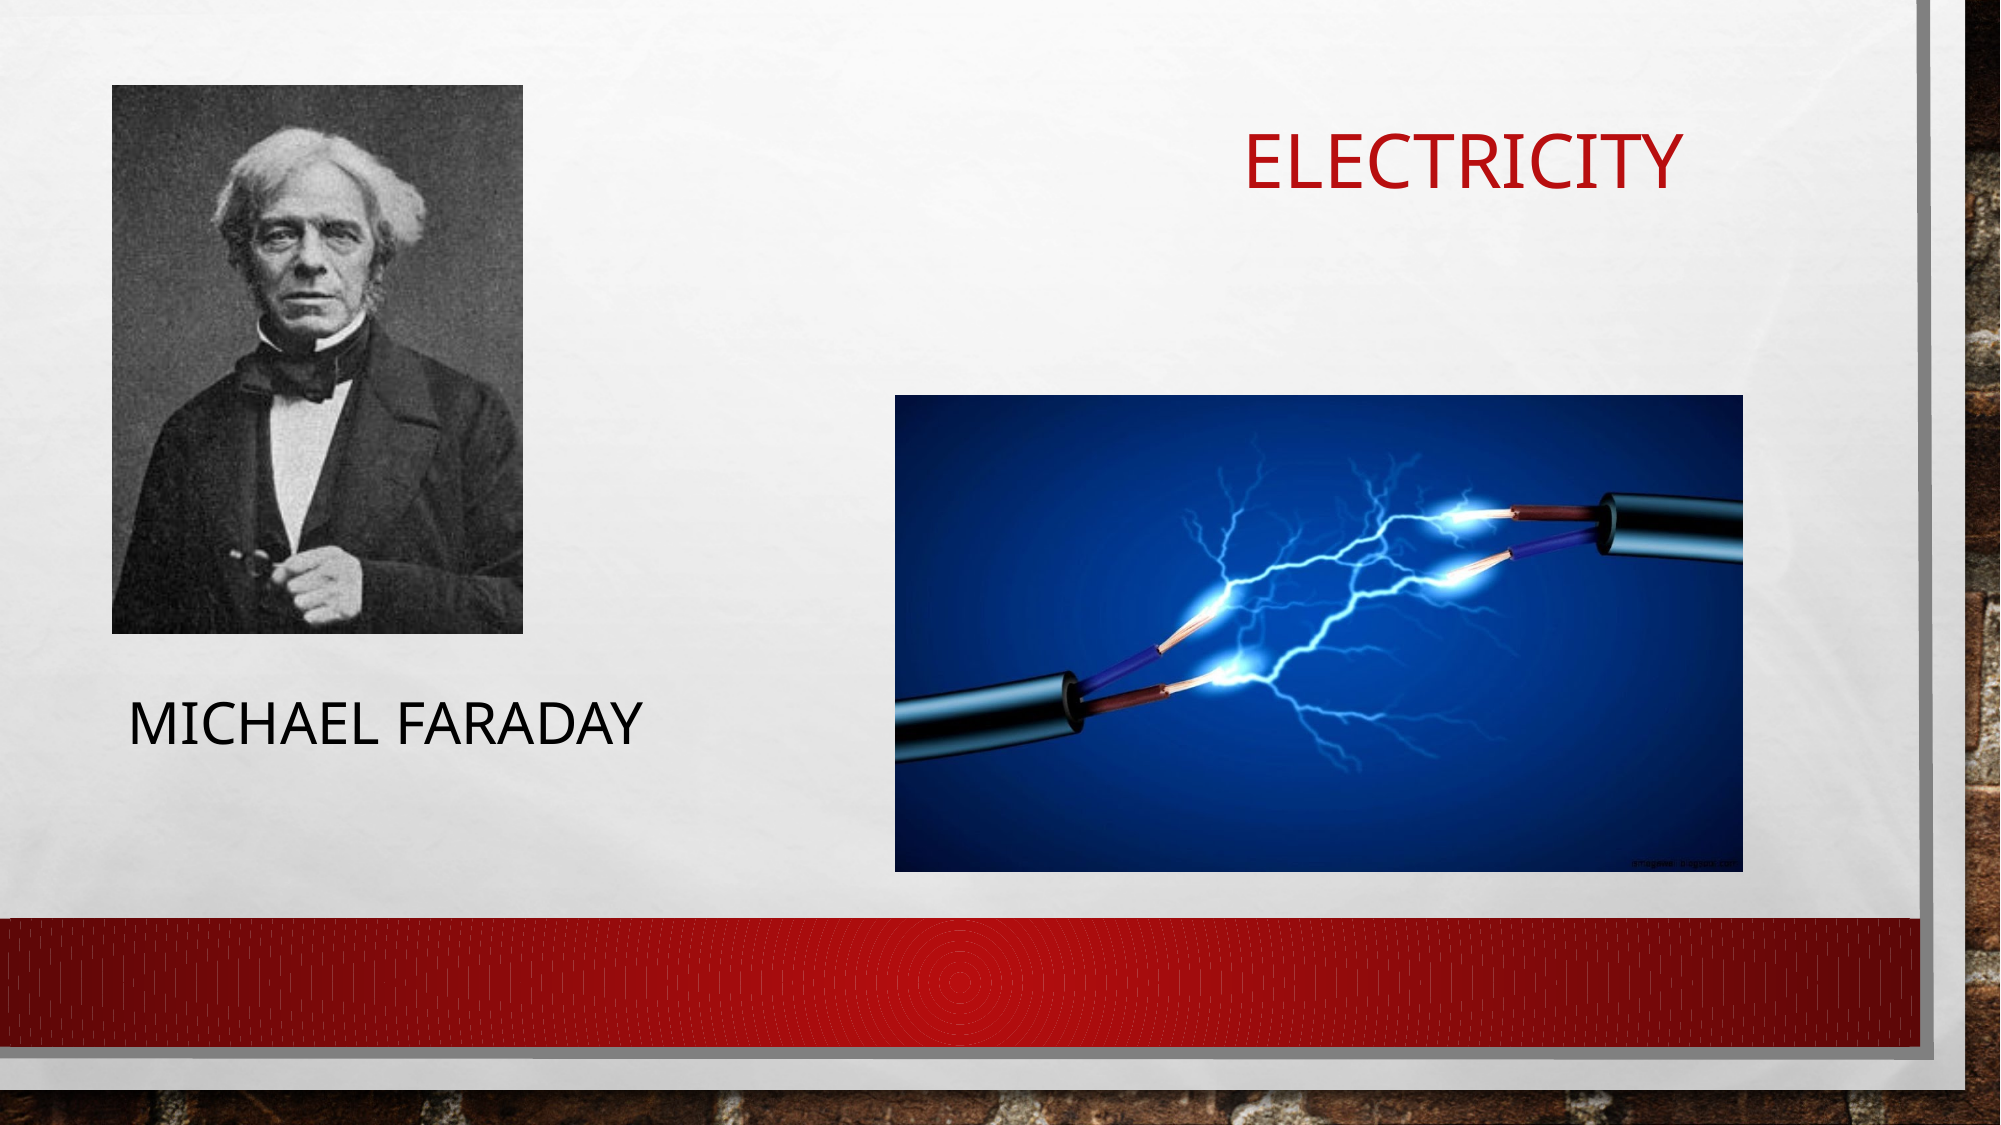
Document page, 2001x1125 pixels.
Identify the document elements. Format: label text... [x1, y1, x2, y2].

title Electricity [1227, 114, 1818, 304]
picture [112, 85, 523, 634]
picture [0, 0, 2000, 1125]
picture [894, 394, 1743, 872]
list Michael Faraday [112, 442, 1818, 986]
